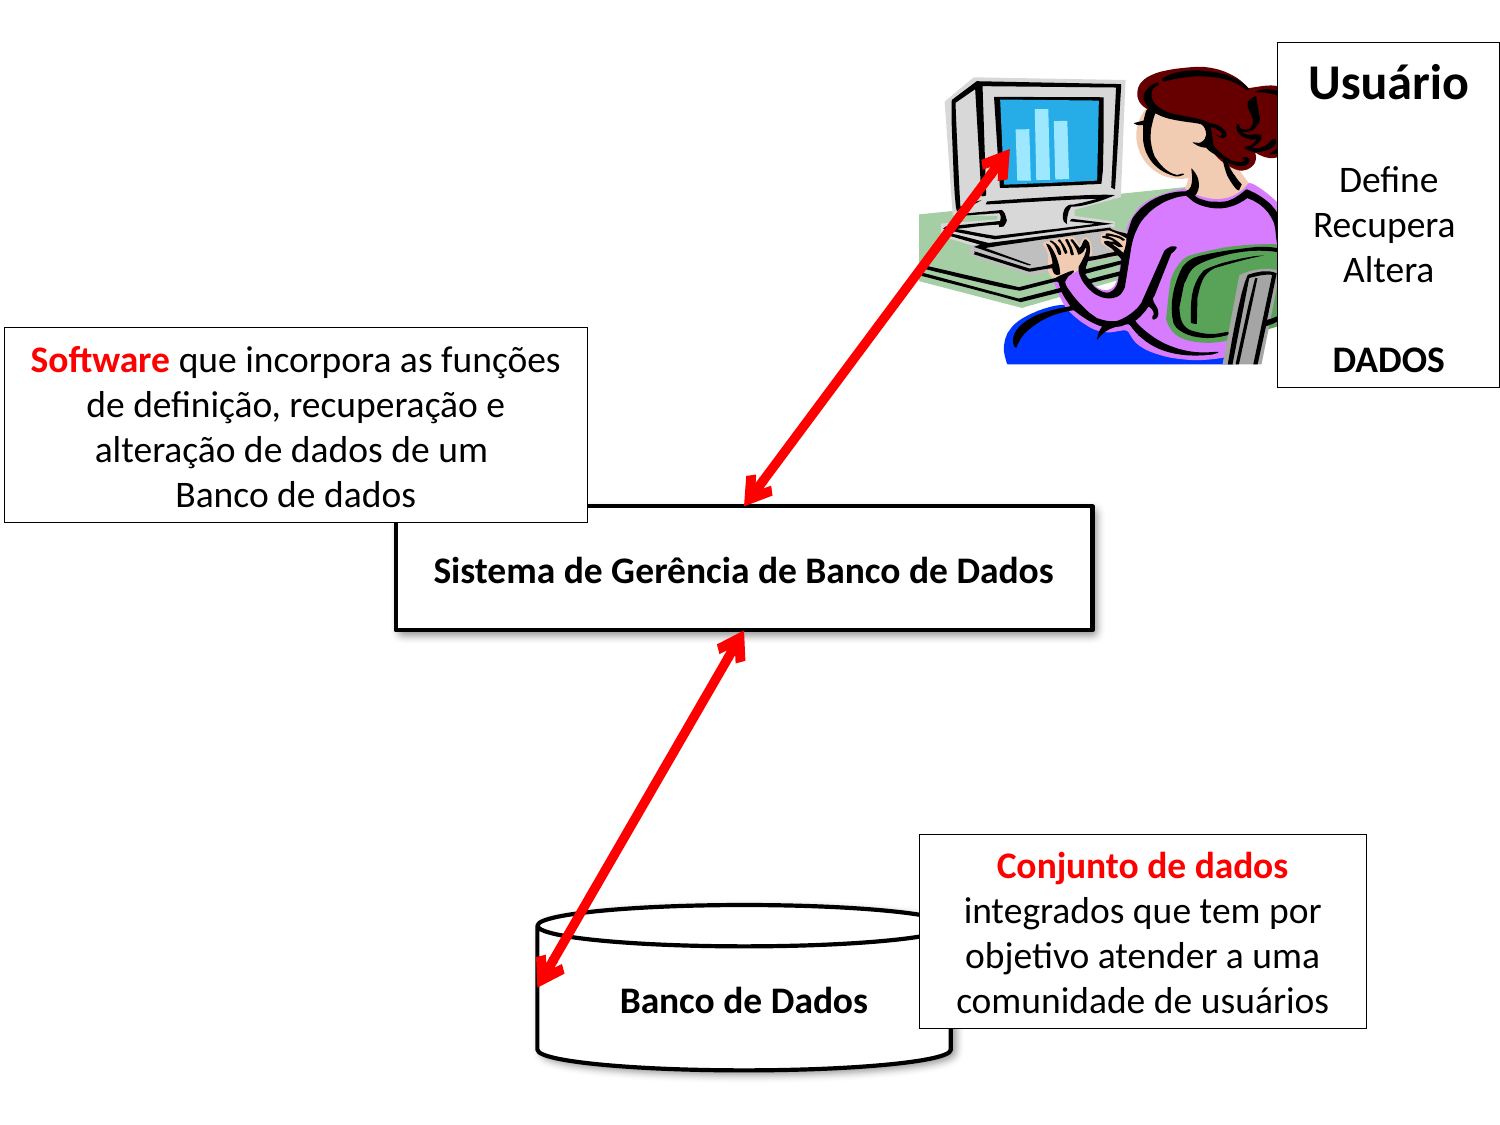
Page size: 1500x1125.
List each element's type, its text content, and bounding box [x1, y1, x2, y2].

text_box Sistema de Gerência de Banco de Dados [394, 504, 1095, 632]
text_box Usuário Define Recupera Altera DADOS [1277, 42, 1500, 388]
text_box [743, 148, 1011, 507]
text_box Software que incorpora as funções de definição, recuperação e alteração de dados de um Banco de dados [4, 327, 588, 523]
text_box Banco de Dados [586, 902, 740, 915]
text_box Banco de Dados [535, 911, 953, 1073]
text_box Banco de Dados [747, 902, 919, 917]
text_box Conjunto de dados integrados que tem por objetivo atender a uma comunidade de usuários [919, 834, 1367, 1029]
picture [918, 66, 1306, 368]
